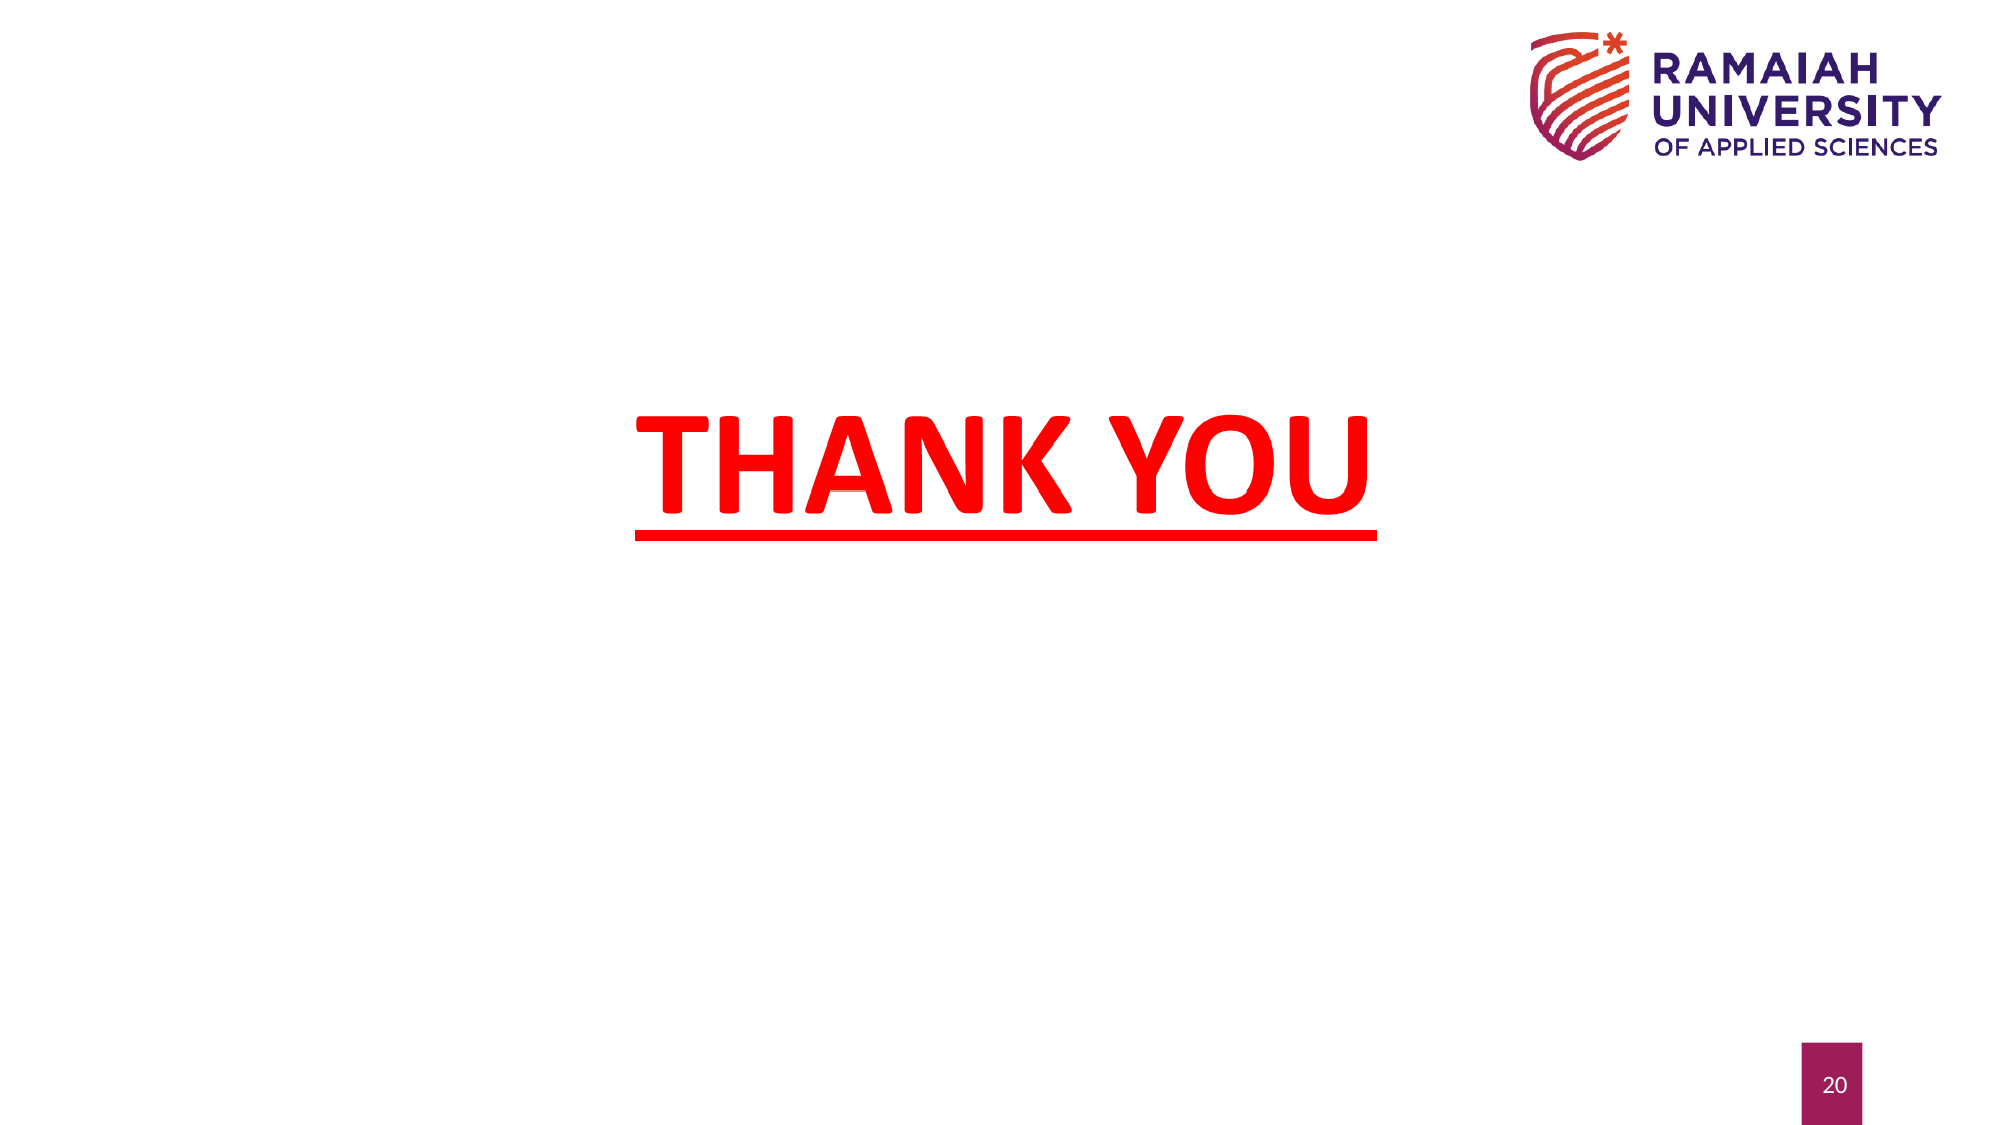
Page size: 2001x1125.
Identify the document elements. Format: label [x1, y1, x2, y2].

picture [1512, 21, 1976, 169]
picture [275, 255, 1732, 1013]
